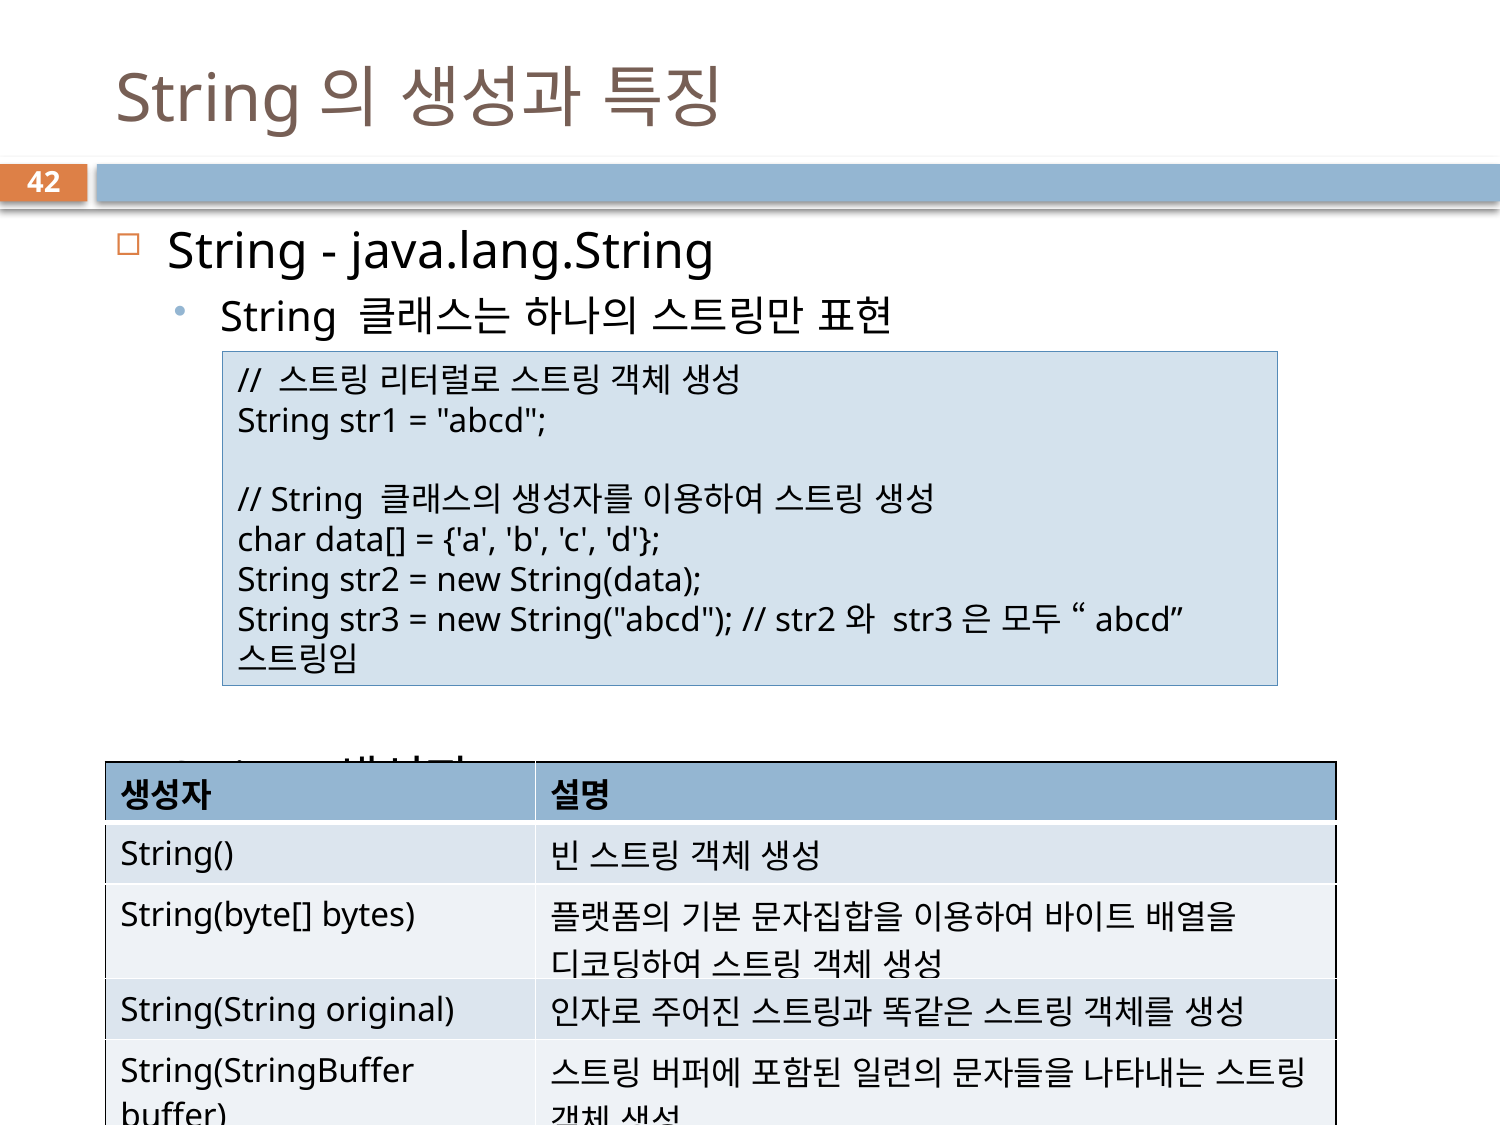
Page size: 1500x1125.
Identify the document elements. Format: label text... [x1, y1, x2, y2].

table_cell 인자로 주어진 스트링과 똑같은 스트링 객체를 생성 [536, 979, 1335, 1039]
table_cell String(StringBuffer buffer) [106, 1040, 535, 1125]
table_cell String(String original) [106, 979, 535, 1039]
title String의 생성과 특징 [100, 37, 1438, 153]
slide_number 42 [0, 162, 88, 203]
list String - java.lang.String String 클래스는 하나의 스트링만 표현 String 생성자 [100, 210, 1438, 1079]
table_cell 플랫폼의 기본 문자집합을 이용하여 바이트 배열을 디코딩하여 스트링 객체 생성 [536, 885, 1335, 978]
table_cell String() [106, 825, 535, 883]
table_header 설명 [536, 763, 1335, 820]
table_cell 스트링 버퍼에 포함된 일련의 문자들을 나타내는 스트링 객체 생성 [536, 1040, 1335, 1125]
text_box // 스트링 리터럴로 스트링 객체 생성 String str1 = "abcd"; // String 클래스의 생성자를 이용하여 스트링 생성 char data[] = {'a', 'b', 'c', 'd'}; String str2 = new String(data); String str3 = new String("abcd"); // str2와 str3은 모두 “abcd” 스트링임 [222, 351, 1278, 686]
table_cell String(byte[] bytes) [106, 885, 535, 978]
table_header 생성자 [106, 763, 535, 820]
table_cell 빈 스트링 객체 생성 [536, 825, 1335, 883]
